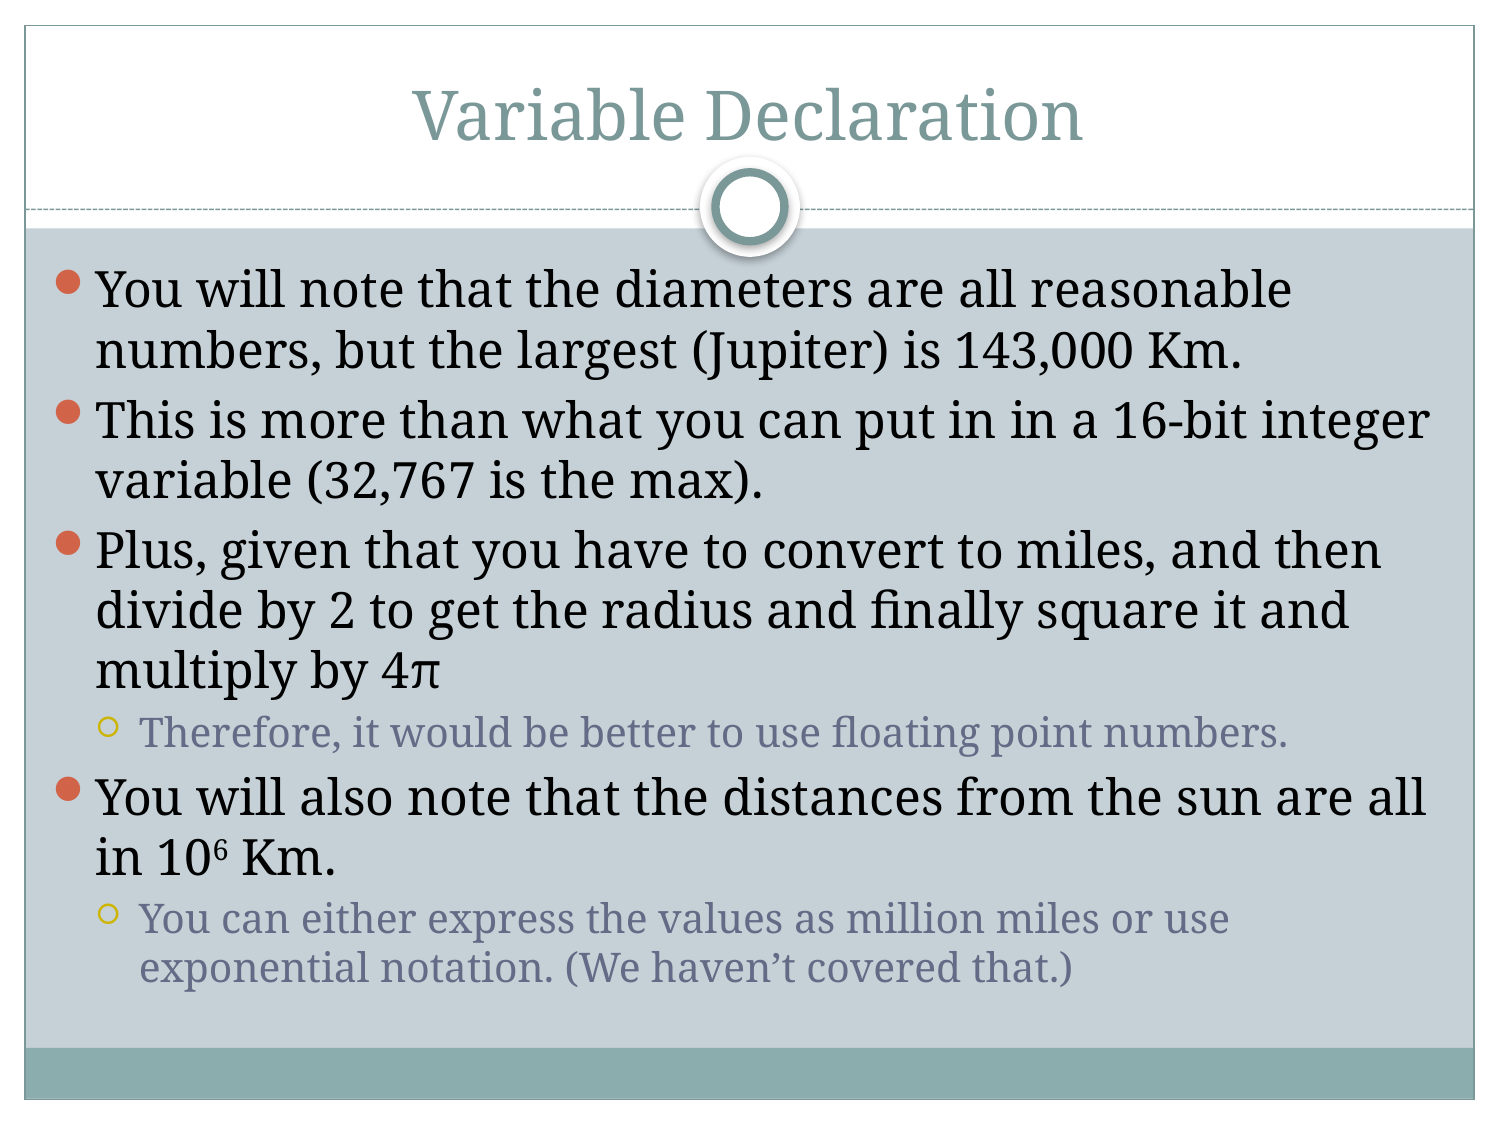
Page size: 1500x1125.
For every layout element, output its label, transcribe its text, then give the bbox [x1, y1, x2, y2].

title Variable Declaration [49, 37, 1450, 162]
list You will note that the diameters are all reasonable numbers, but the largest (Jupiter) is 143,000 Km. This is more than what you can put in in a 16-bit integer variable (32,767 is the max). Plus, given that you have to convert to miles, and then divide by 2 to get the radius and finally square it and multiply by 4π Therefore, it would be better to use floating point numbers. You will also note that the distances from the sun are all in 106 Km. You can either express the values as million miles or use exponential notation. (We haven’t covered that.) [37, 250, 1463, 1001]
